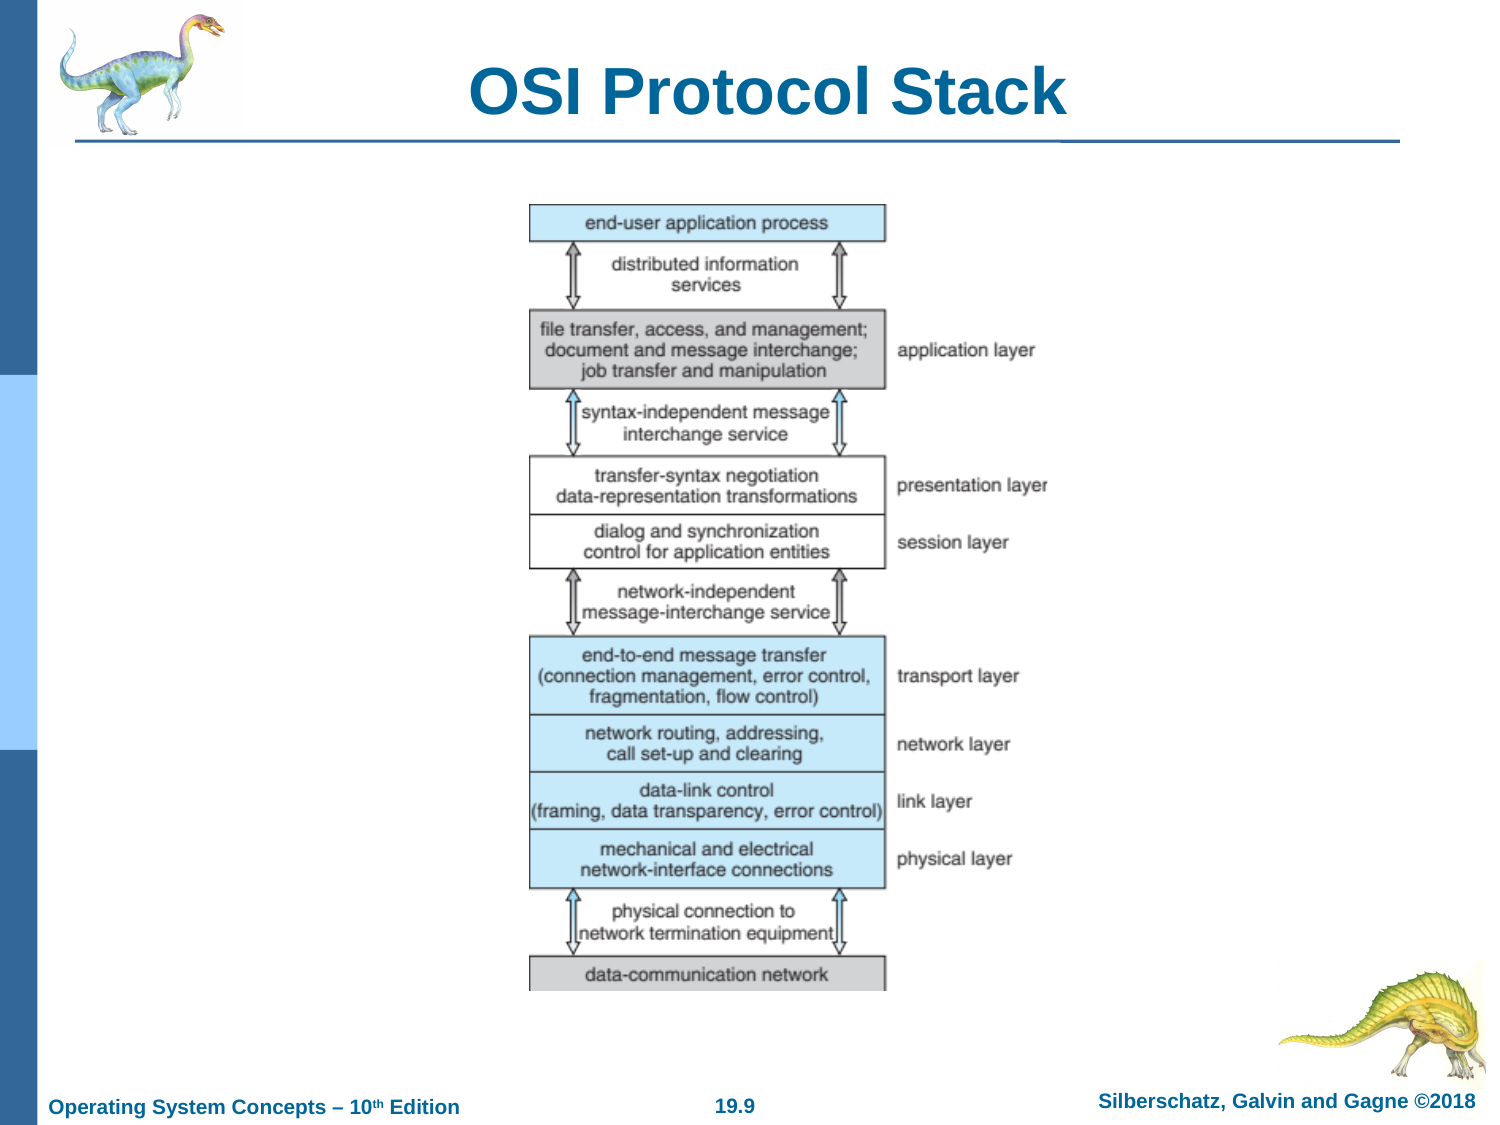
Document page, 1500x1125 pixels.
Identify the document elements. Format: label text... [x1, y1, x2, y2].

picture [1275, 959, 1486, 1090]
picture [46, 0, 243, 149]
picture [528, 204, 1048, 991]
title OSI Protocol Stack [136, 41, 1400, 136]
